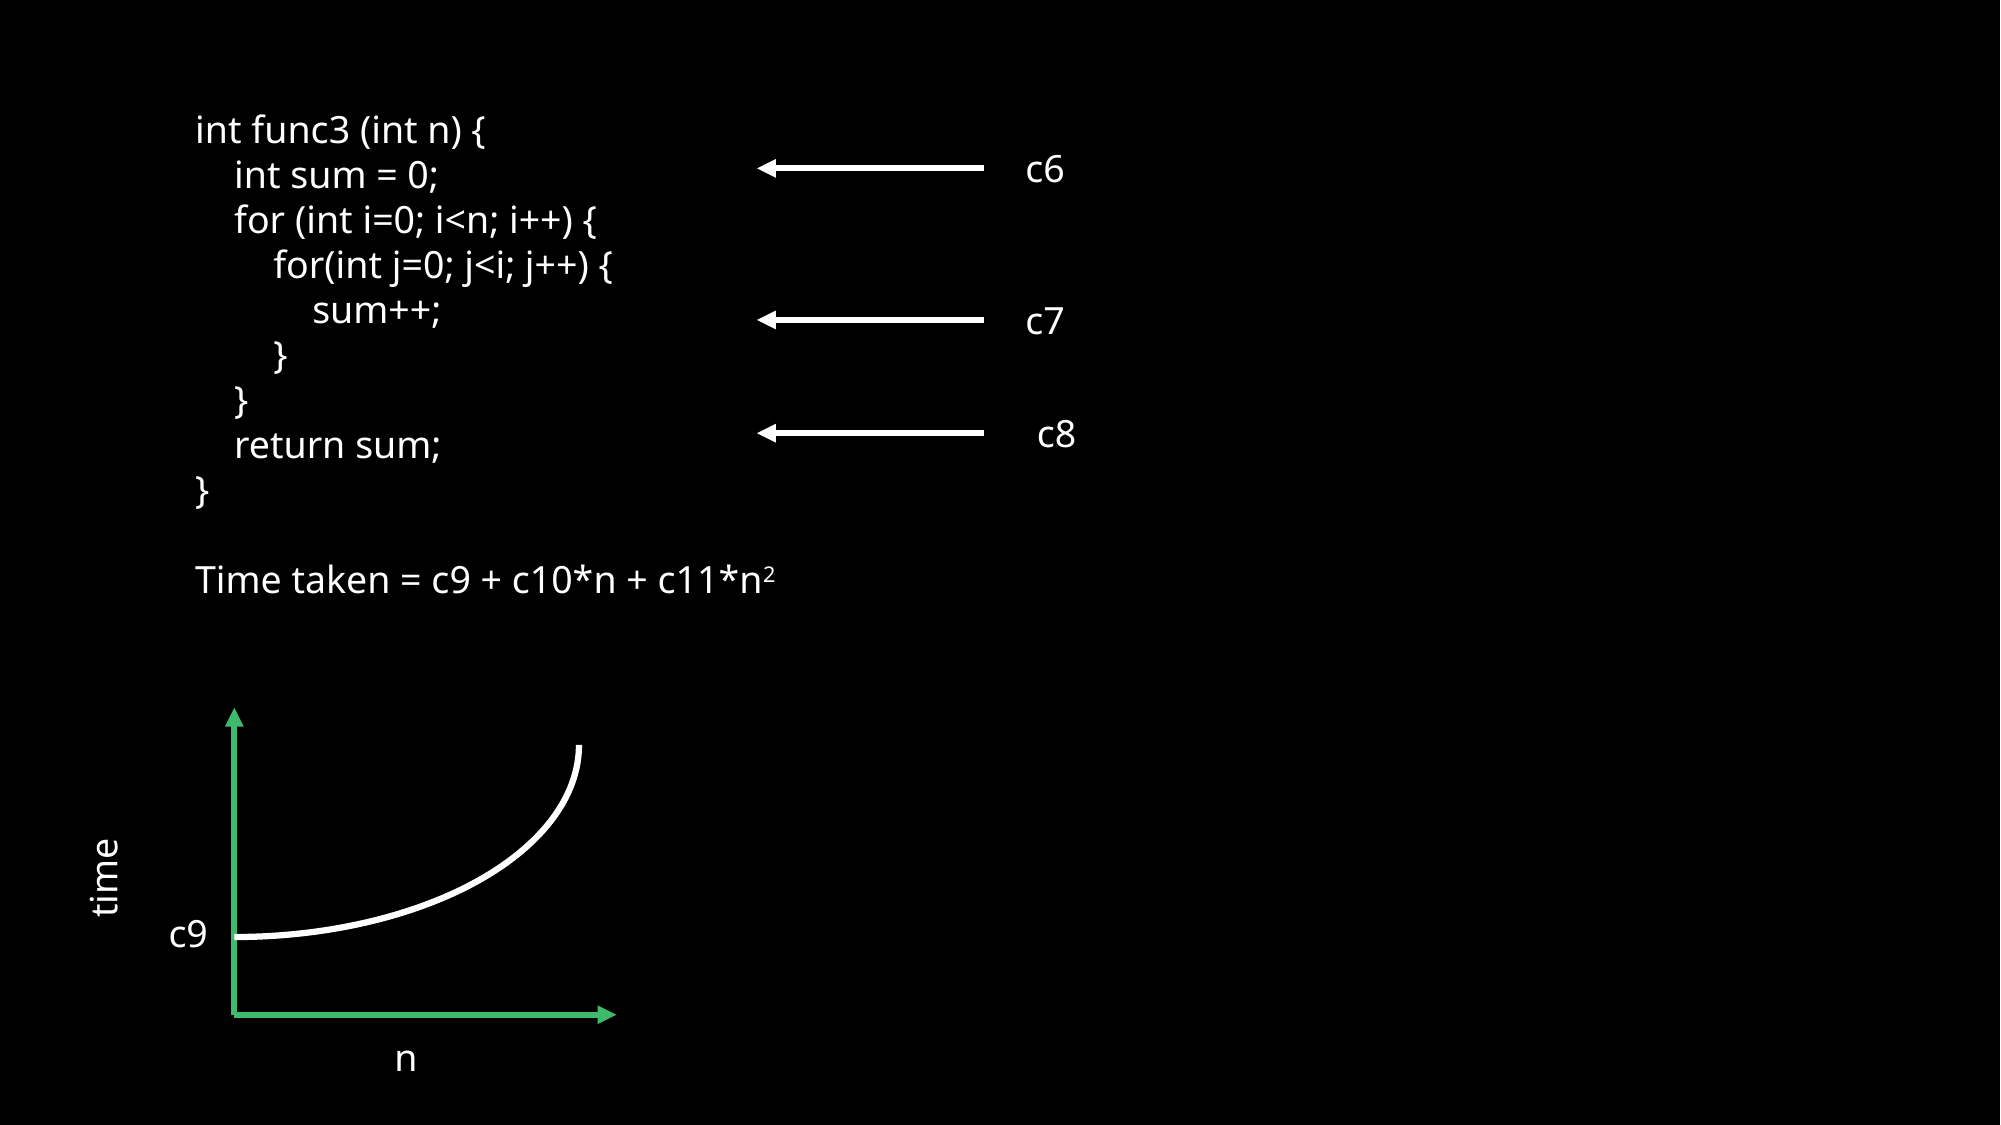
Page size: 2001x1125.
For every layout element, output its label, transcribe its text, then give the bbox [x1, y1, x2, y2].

text_box c9 [153, 902, 223, 962]
text_box c8 [1022, 402, 1092, 463]
text_box int func3 (int n) { int sum = 0; for (int i=0; i<n; i++) { for(int j=0; j<i; j++) { sum++; } } return sum; } Time taken = c9 + c10*n + c11*n2 [180, 98, 1181, 609]
text_box c7 [1010, 289, 1080, 350]
text_box [235, 744, 580, 938]
text_box c6 [1010, 138, 1080, 198]
text_box time [72, 735, 133, 933]
text_box n [379, 1026, 645, 1087]
